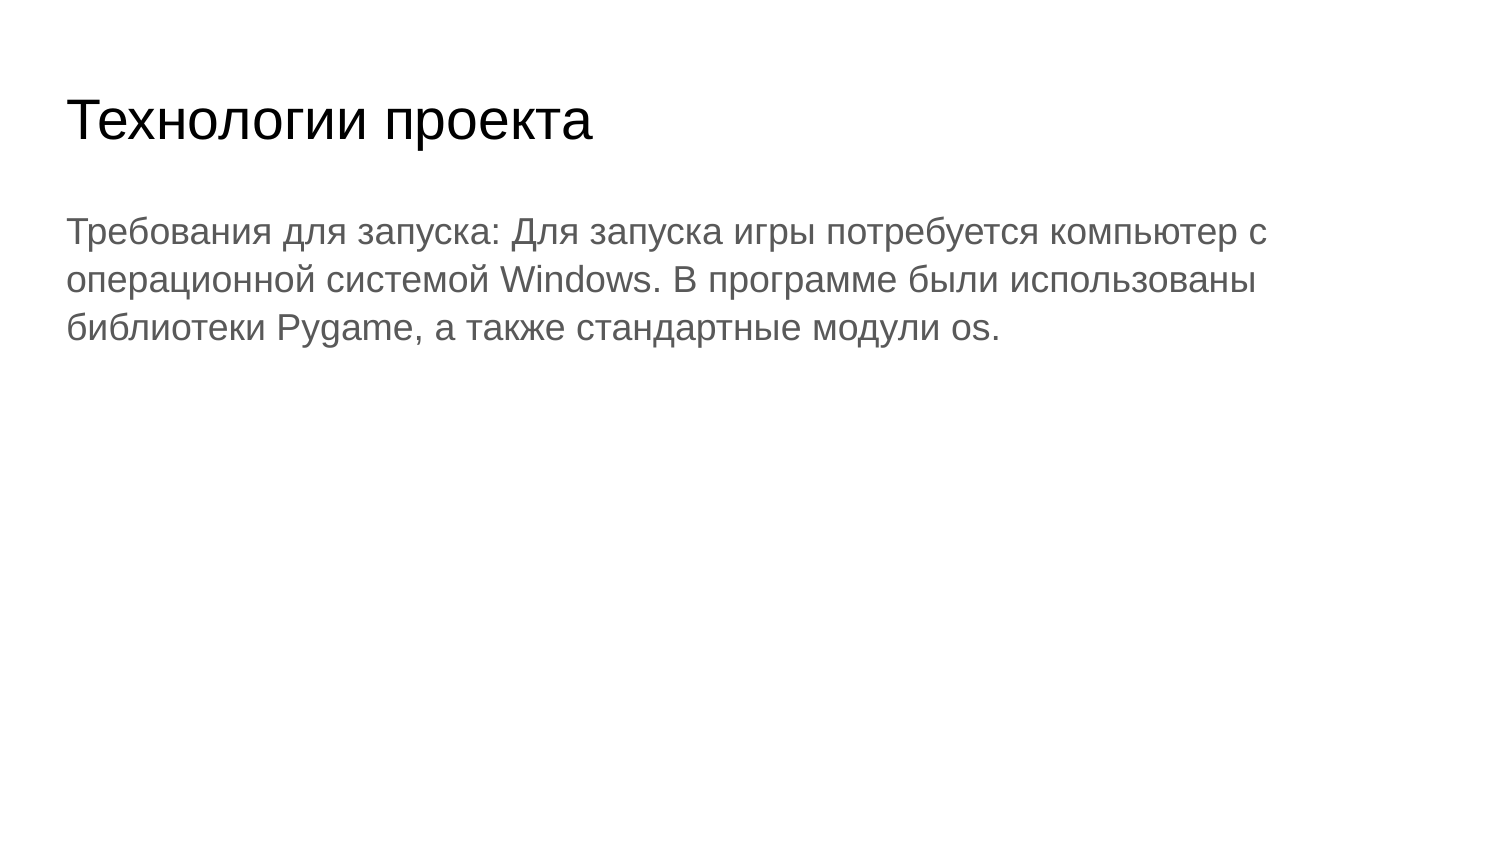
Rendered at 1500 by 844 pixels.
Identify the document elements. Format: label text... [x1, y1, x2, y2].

title Технологии проекта [51, 72, 1449, 167]
list Требования для запуска: Для запуска игры потребуется компьютер с операционной системой Windows. В программе были использованы библиотеки Pygame, а также стандартные модули os. [51, 189, 1449, 750]
